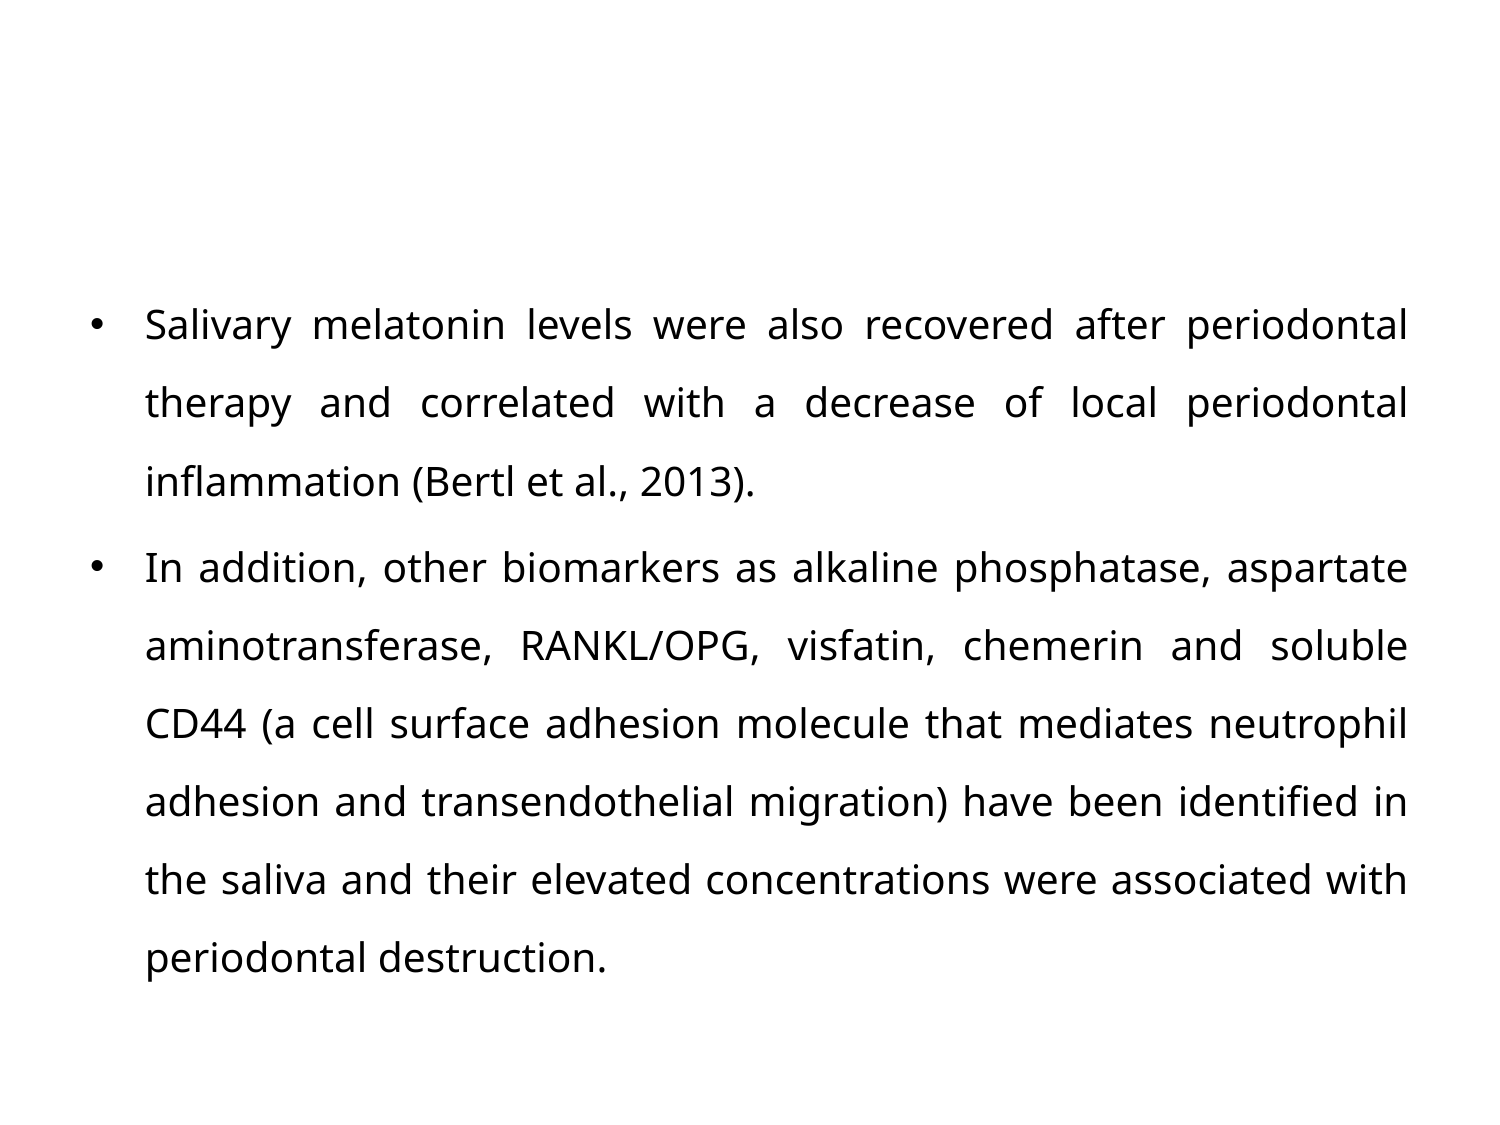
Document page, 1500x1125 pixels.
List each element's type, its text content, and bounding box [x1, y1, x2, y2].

list Salivary melatonin levels were also recovered after periodontal therapy and correlated with a decrease of local periodontal inflammation (Bertl et al., 2013). In addition, other biomarkers as alkaline phosphatase, aspartate aminotransferase, RANKL/OPG, visfatin, chemerin and soluble CD44 (a cell surface adhesion molecule that mediates neutrophil adhesion and transendothelial migration) have been identified in the saliva and their elevated concentrations were associated with periodontal destruction. [75, 262, 1425, 1005]
